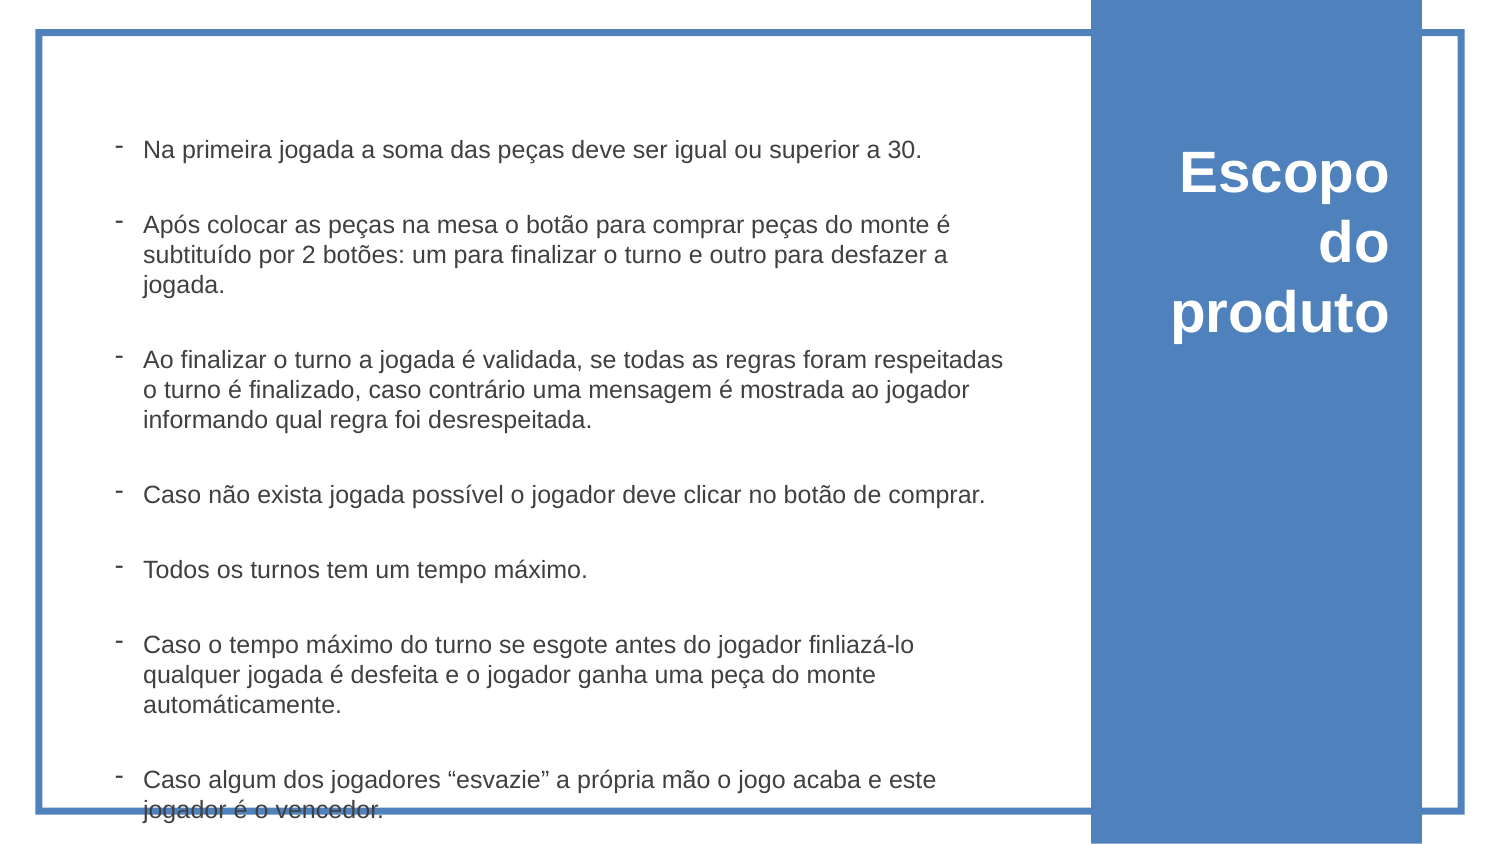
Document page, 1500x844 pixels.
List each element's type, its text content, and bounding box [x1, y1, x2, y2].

text_box Escopo do produto [1109, 126, 1405, 363]
text_box [33, 27, 1089, 817]
text_box Na primeira jogada a soma das peças deve ser igual ou superior a 30. Após colocar as peças na mesa o botão para comprar peças do monte é subtituído por 2 botões: um para finalizar o turno e outro para desfazer a jogada. Ao finalizar o turno a jogada é validada, se todas as regras foram respeitadas o turno é finalizado, caso contrário uma mensagem é mostrada ao jogador informando qual regra foi desrespeitada. Caso não exista jogada possível o jogador deve clicar no botão de comprar. Todos os turnos tem um tempo máximo. Caso o tempo máximo do turno se esgote antes do jogador finliazá-lo qualquer jogada é desfeita e o jogador ganha uma peça do monte automáticamente. Caso algum dos jogadores “esvazie” a própria mão o jogo acaba e este jogador é o vencedor. [100, 126, 1034, 770]
text_box [1089, 0, 1424, 844]
text_box [1424, 27, 1467, 817]
